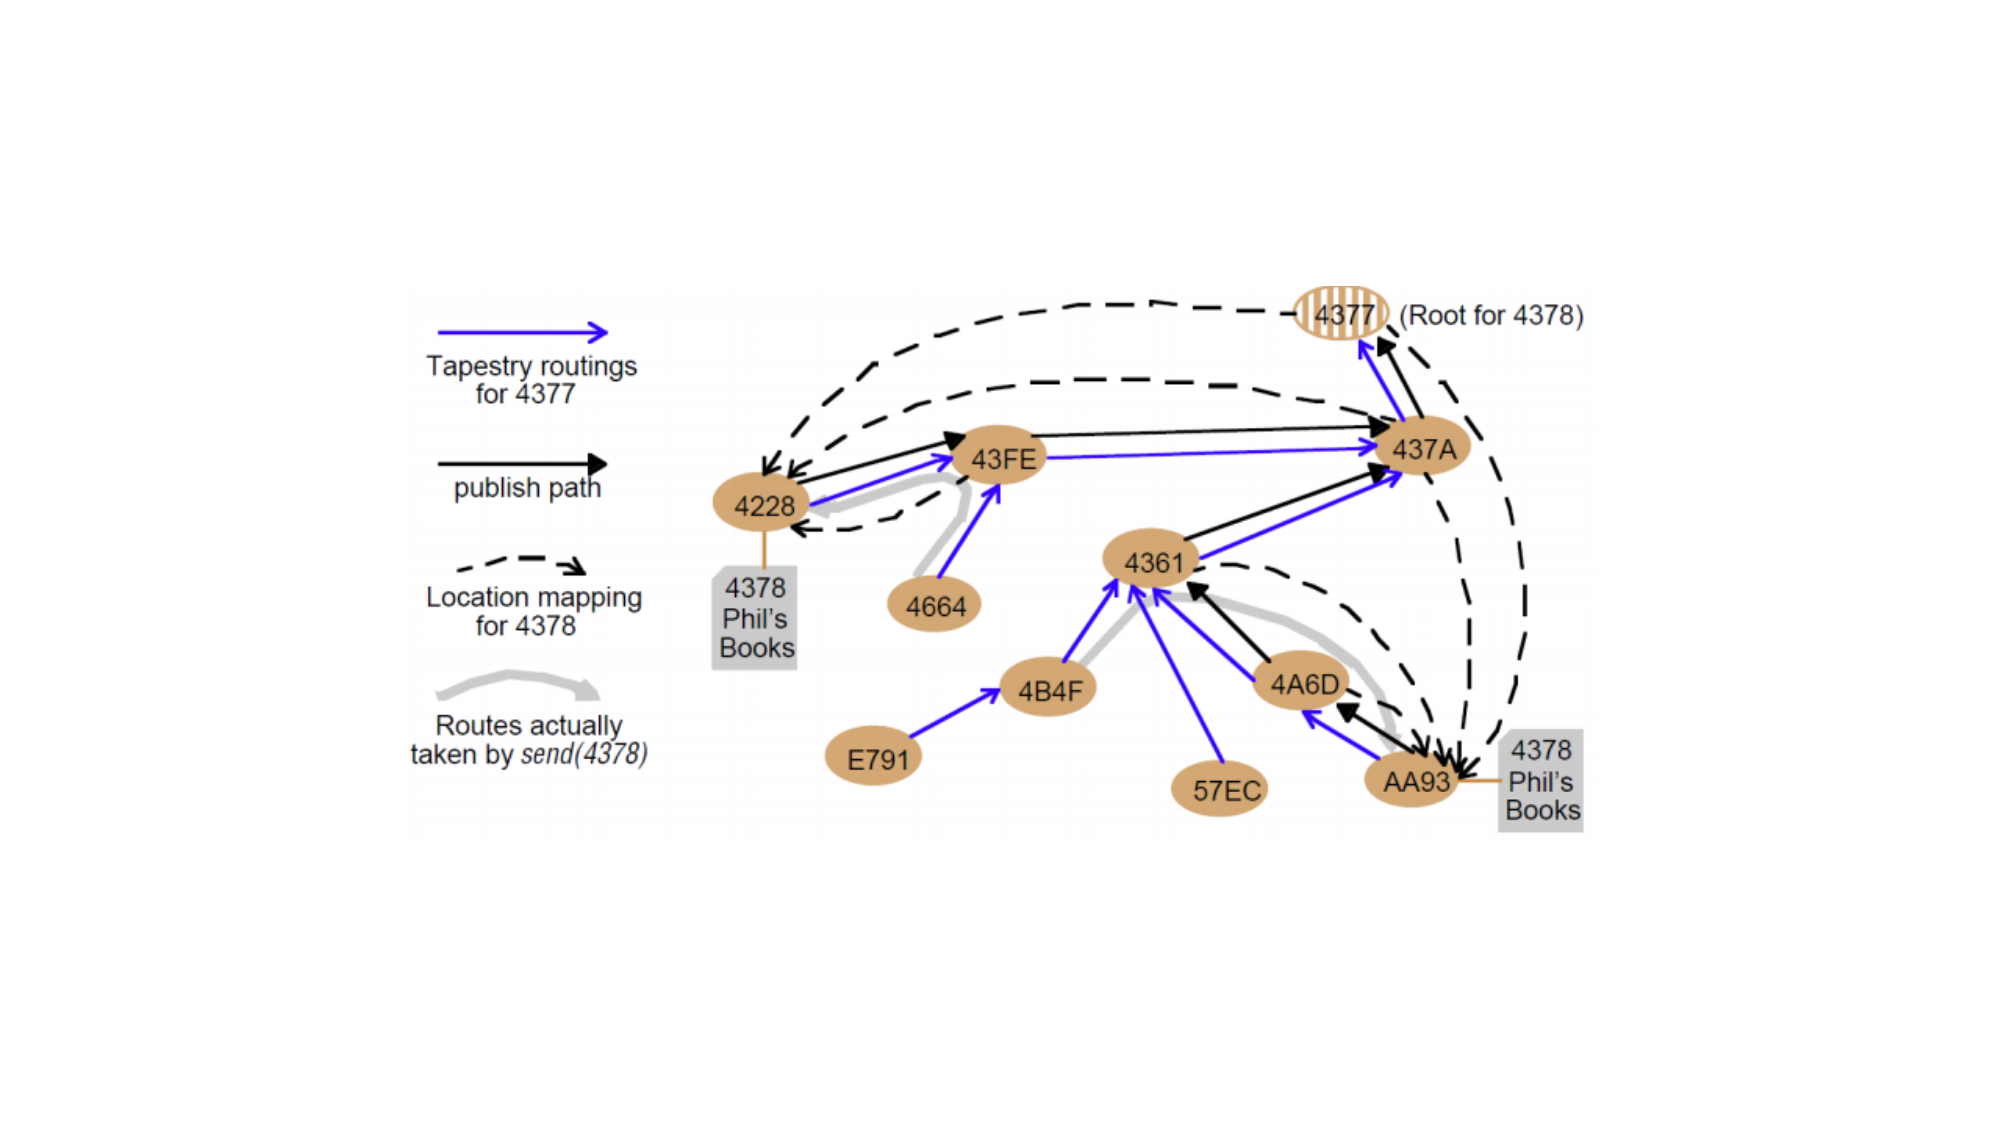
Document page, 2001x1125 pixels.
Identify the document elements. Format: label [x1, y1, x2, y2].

picture [402, 286, 1598, 839]
